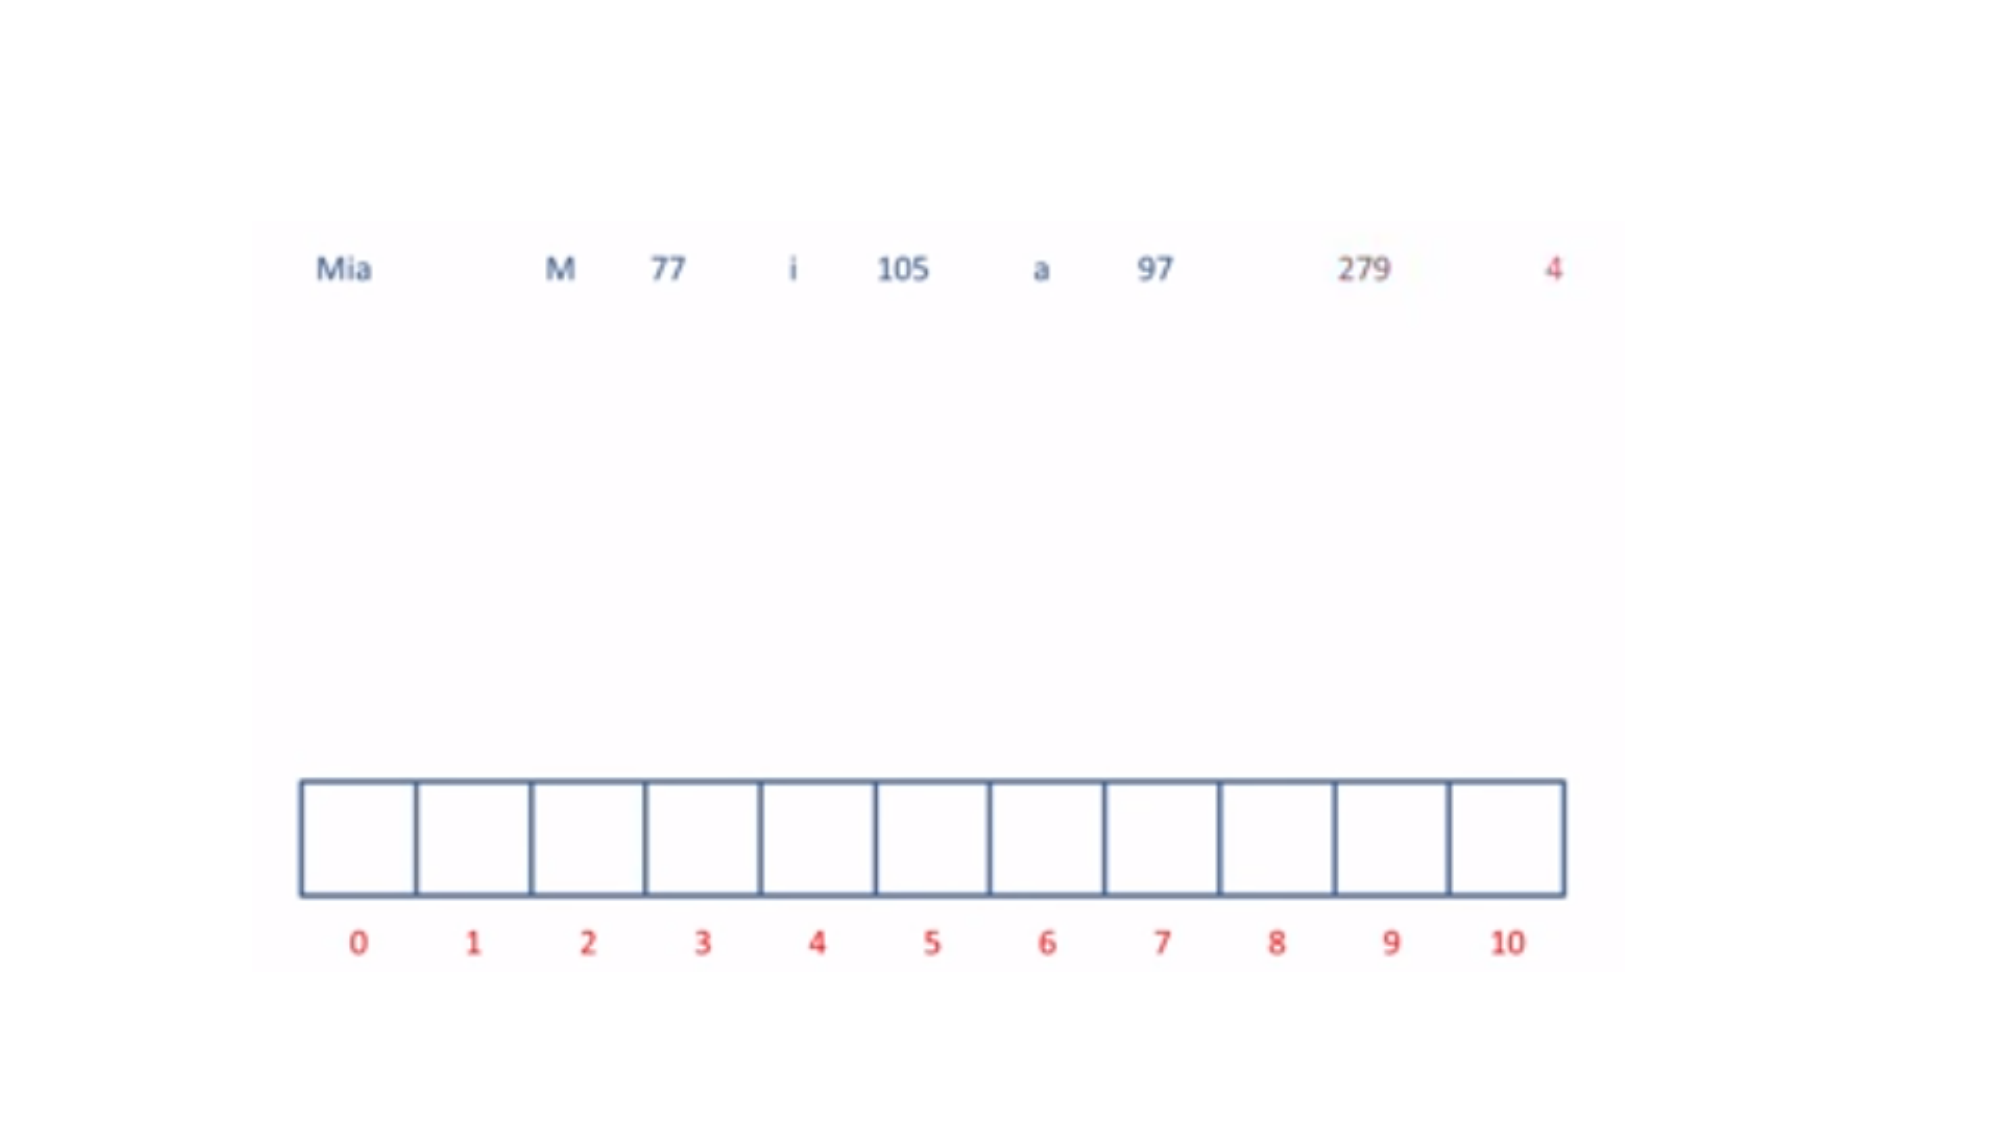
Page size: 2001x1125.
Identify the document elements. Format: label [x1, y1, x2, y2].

picture [252, 221, 1625, 972]
